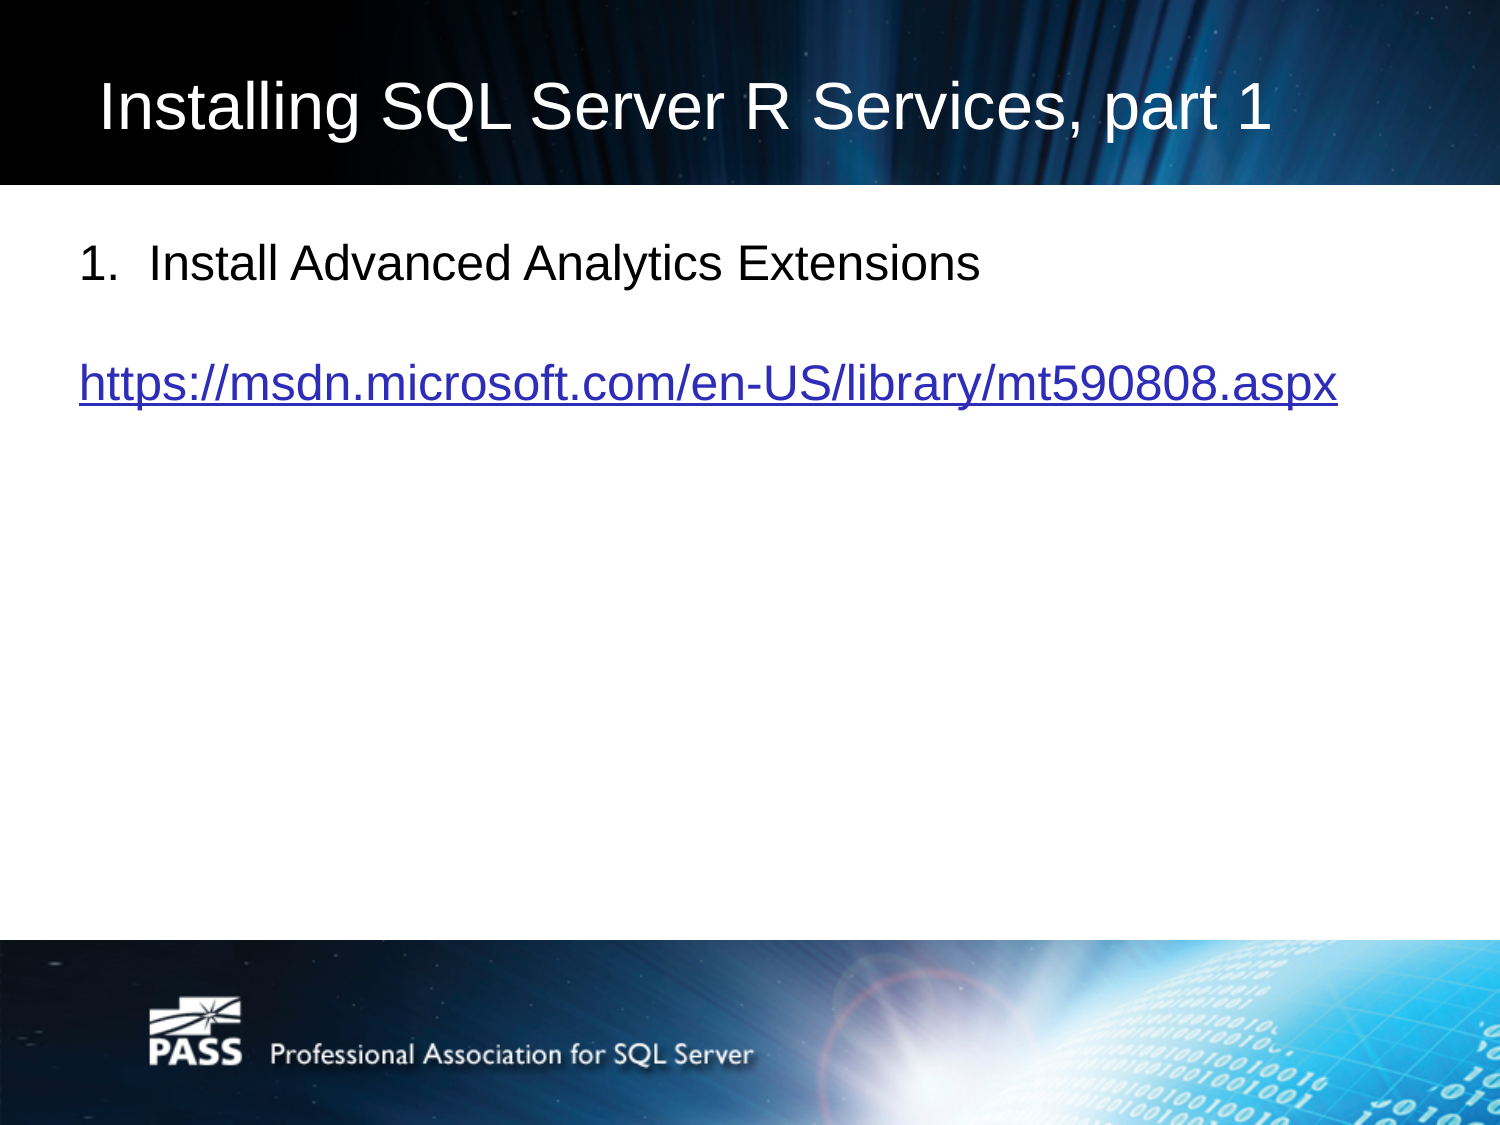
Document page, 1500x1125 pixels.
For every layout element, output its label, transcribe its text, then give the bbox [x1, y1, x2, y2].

picture [0, 0, 1500, 185]
list 1. Install Advanced Analytics Extensions https://msdn.microsoft.com/en-US/library/mt590808.aspx [64, 222, 1482, 944]
picture [0, 940, 1500, 1125]
title Installing SQL Server R Services, part 1 [84, 9, 1482, 197]
